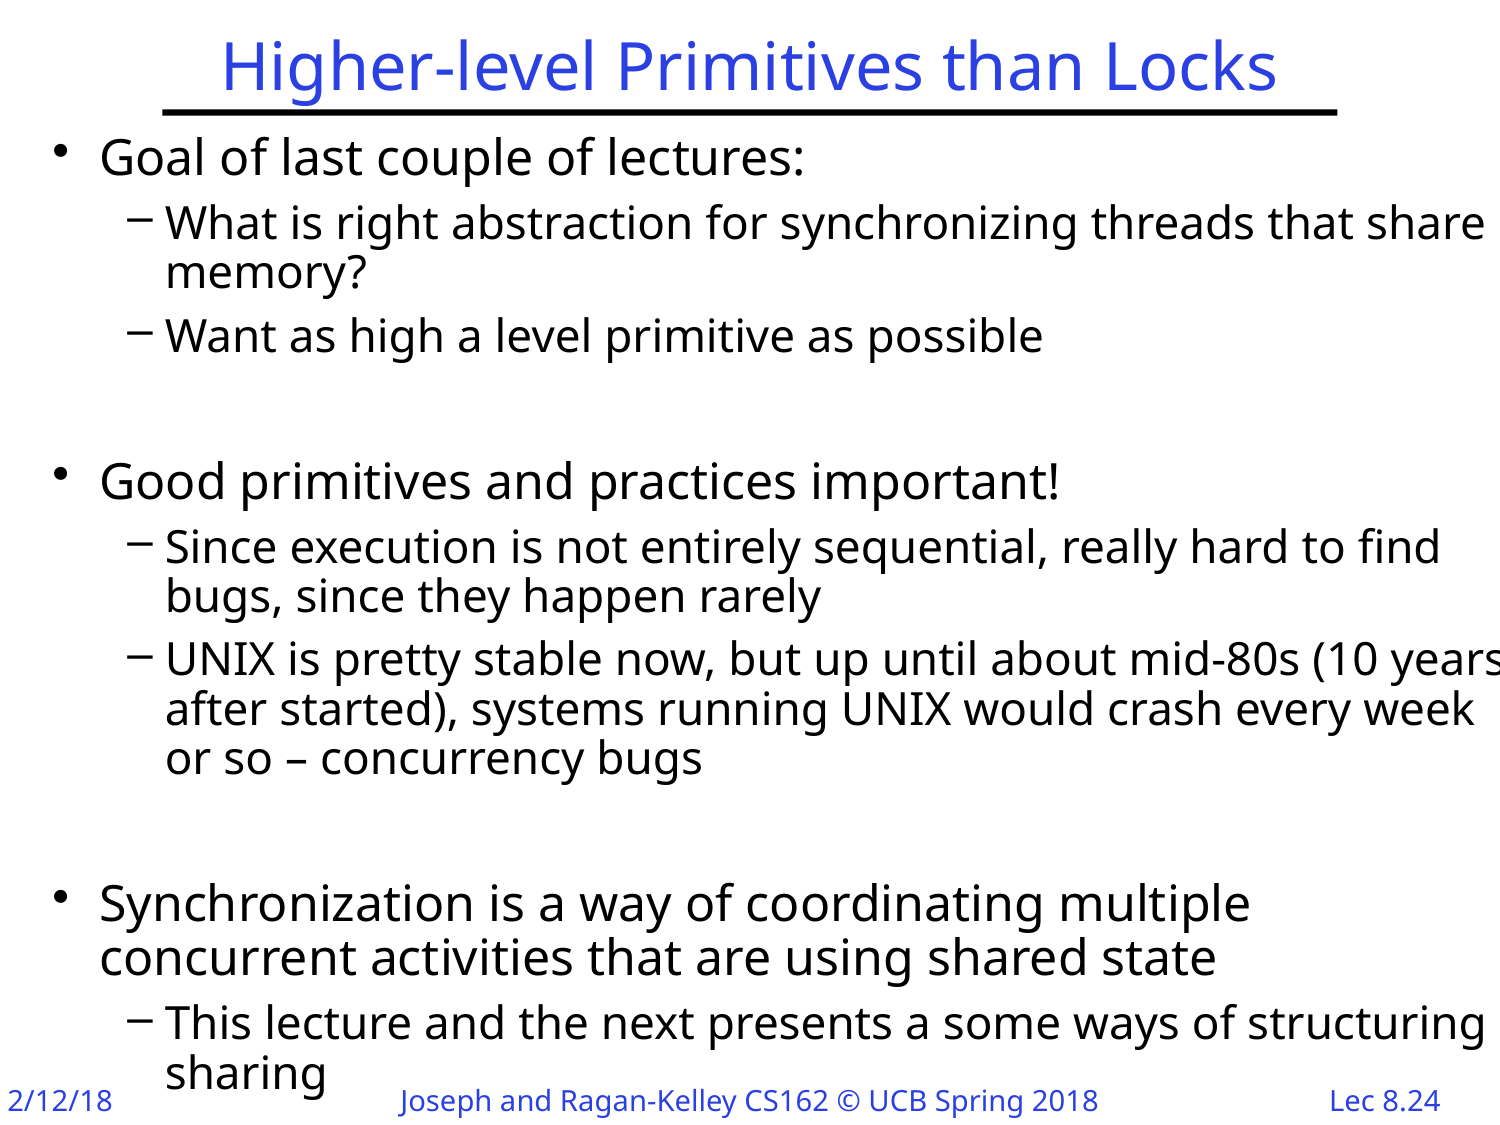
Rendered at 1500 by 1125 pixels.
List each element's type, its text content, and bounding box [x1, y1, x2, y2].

title Higher-level Primitives than Locks [162, 24, 1338, 113]
list Goal of last couple of lectures: What is right abstraction for synchronizing threads that share memory? Want as high a level primitive as possible Good primitives and practices important! Since execution is not entirely sequential, really hard to find bugs, since they happen rarely UNIX is pretty stable now, but up until about mid-80s (10 years after started), systems running UNIX would crash every week or so – concurrency bugs Synchronization is a way of coordinating multiple concurrent activities that are using shared state This lecture and the next presents a some ways of structuring sharing [37, 125, 1500, 1088]
